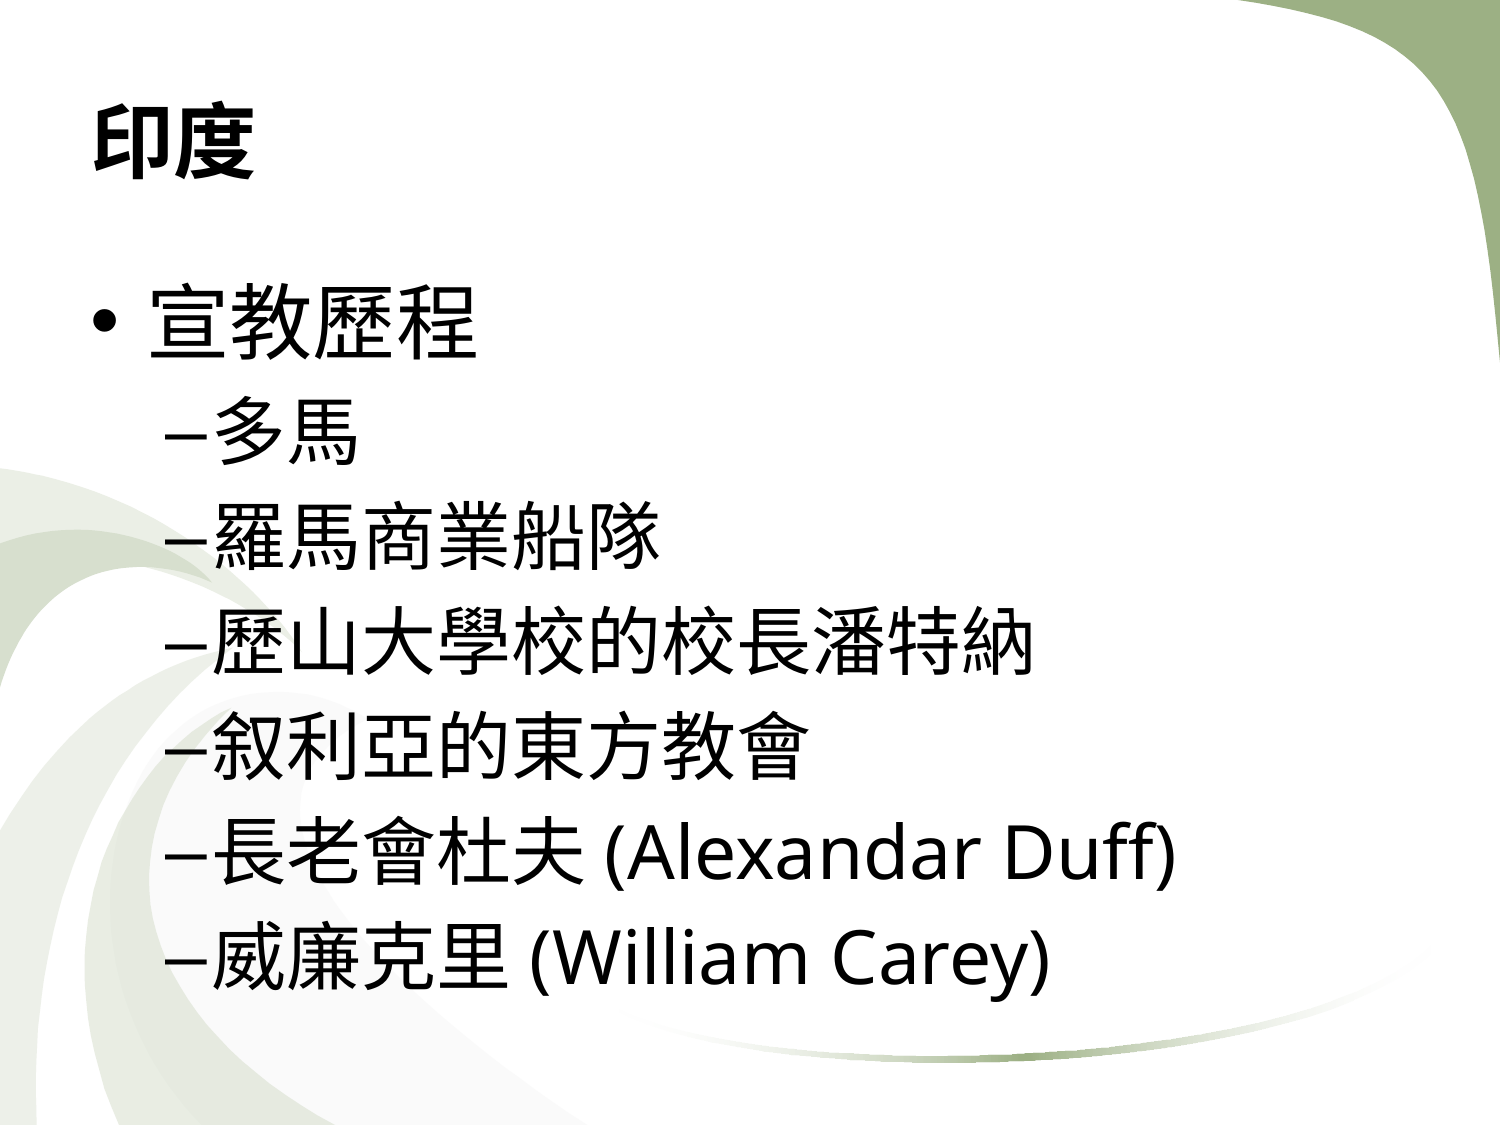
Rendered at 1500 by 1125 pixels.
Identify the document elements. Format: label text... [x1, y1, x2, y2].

list 宣教歷程 多馬 羅馬商業船隊 歷山大學校的校長潘特納 叙利亞的東方教會 長老會杜夫(Alexandar Duff) 威廉克里(William Carey) [75, 262, 1425, 1005]
title 印度 [75, 45, 1425, 233]
